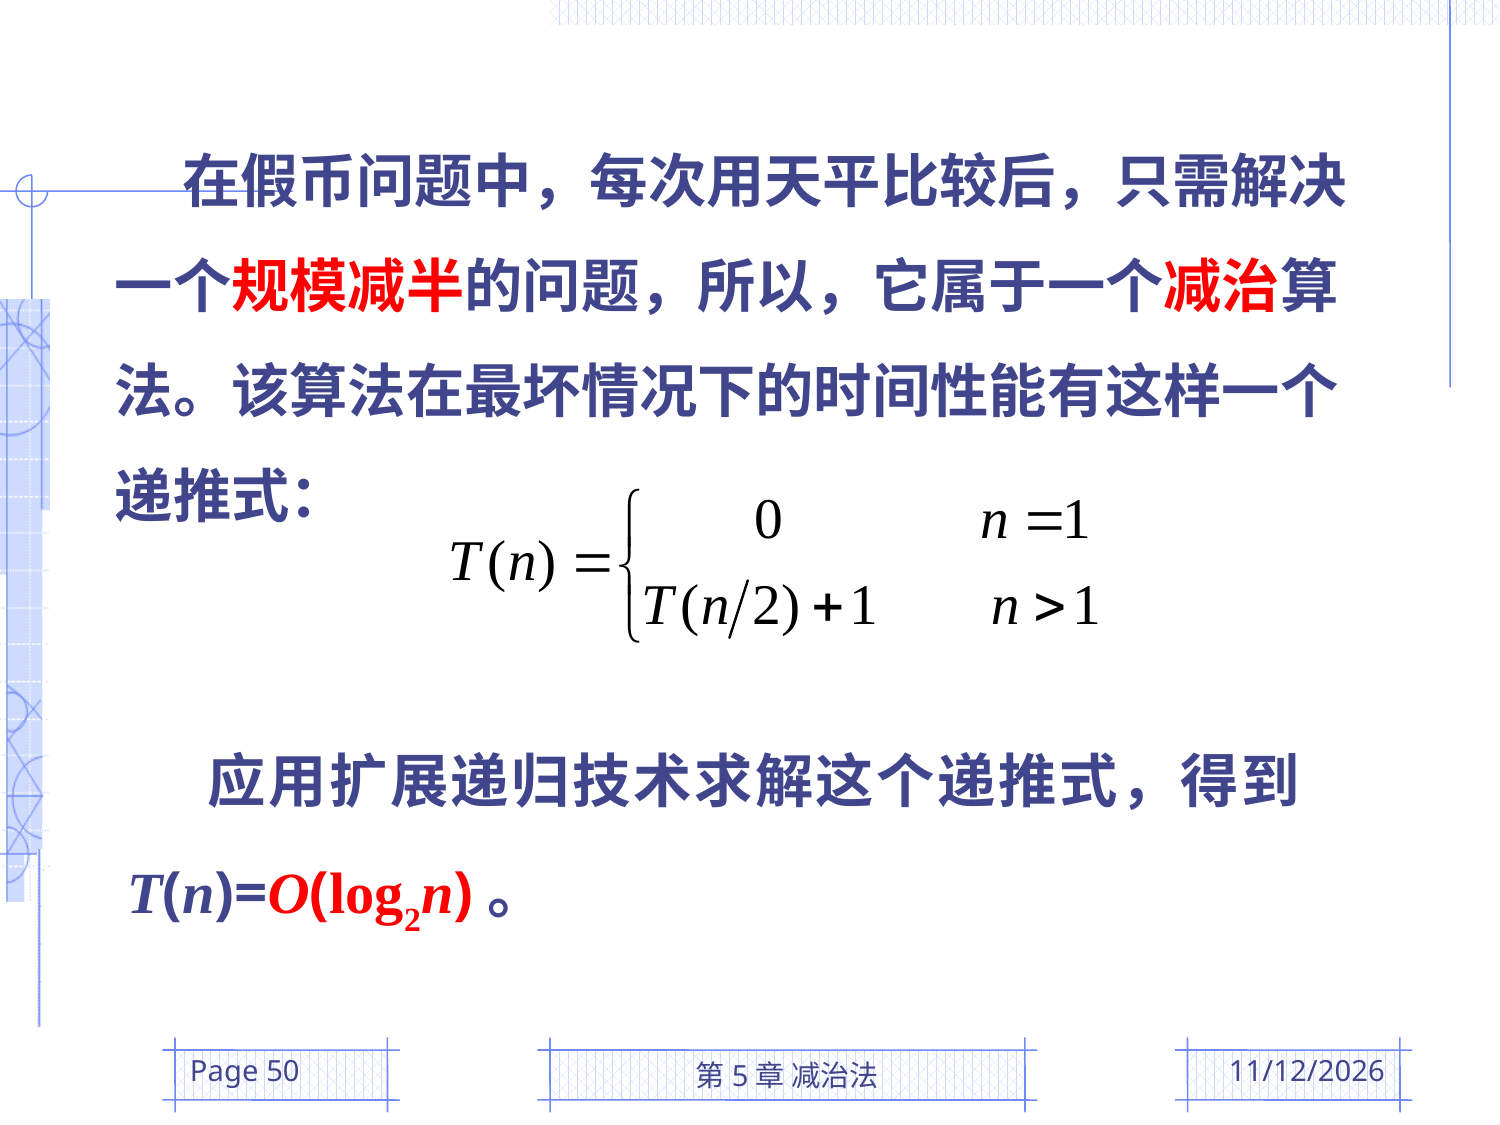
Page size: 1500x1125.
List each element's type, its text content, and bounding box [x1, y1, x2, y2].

slide_number Page 50 [174, 1024, 488, 1101]
footer 第5章 减治法 [549, 1024, 1026, 1101]
text_box 在假币问题中，每次用天平比较后，只需解决一个规模减半的问题，所以，它属于一个减治算法。该算法在最坏情况下的时间性能有这样一个递推式： [100, 101, 1412, 537]
picture [0, 299, 50, 1027]
text_box 应用扩展递归技术求解这个递推式，得到T(n)=O(log2n)。 [112, 701, 1329, 946]
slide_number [1087, 1024, 1401, 1101]
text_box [442, 479, 1105, 653]
